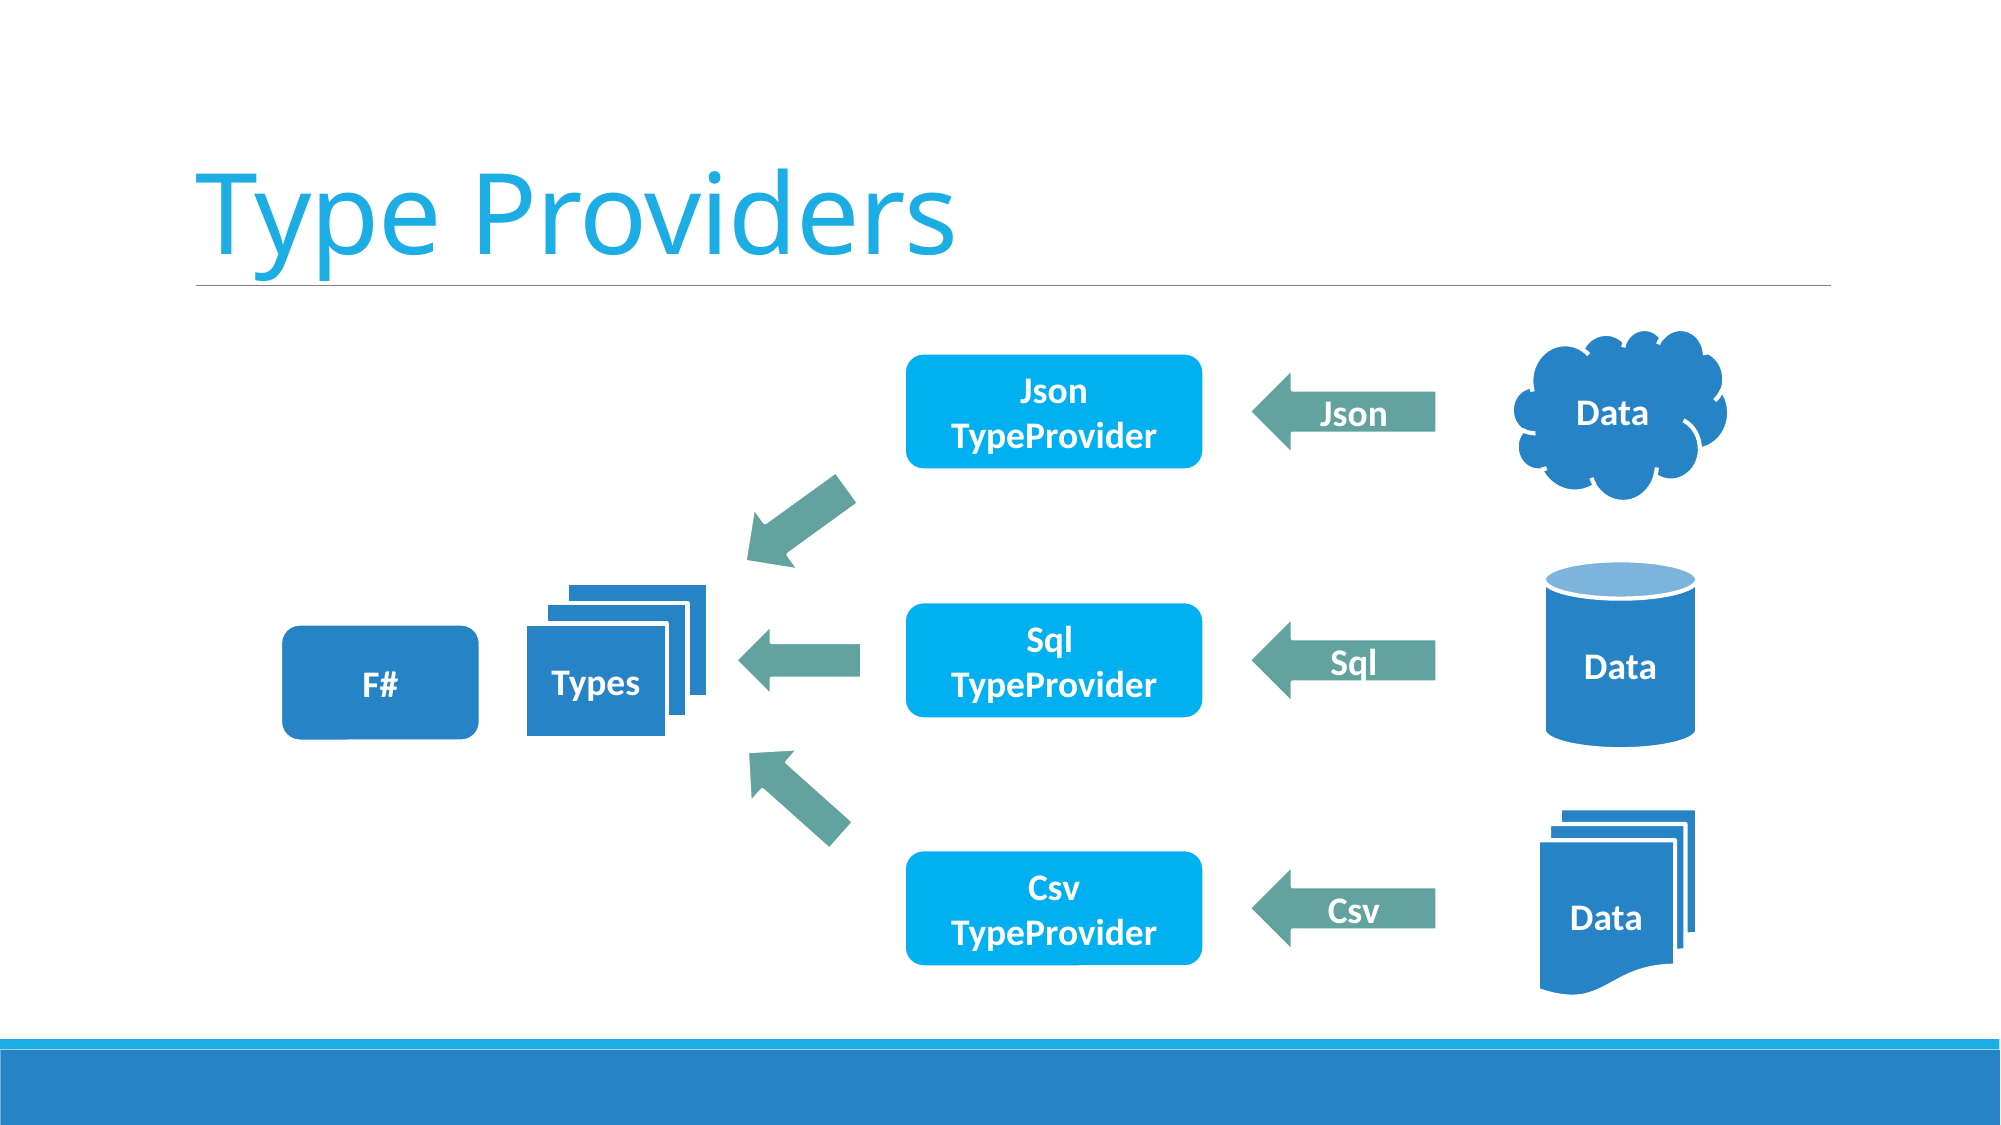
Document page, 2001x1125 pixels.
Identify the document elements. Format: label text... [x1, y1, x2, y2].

text_box Data [1509, 326, 1732, 505]
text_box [524, 581, 709, 739]
text_box Sql [1246, 614, 1440, 707]
text_box Json TypeProvider [901, 350, 1207, 473]
title Type Providers [180, 47, 1830, 285]
text_box Json [1246, 365, 1440, 458]
text_box Data [1541, 558, 1700, 752]
text_box [744, 746, 857, 853]
text_box Csv [1246, 862, 1440, 955]
text_box F# [277, 621, 483, 744]
text_box [742, 468, 862, 573]
text_box Data [1535, 806, 1700, 999]
text_box Sql TypeProvider [901, 599, 1207, 722]
text_box [732, 621, 865, 700]
text_box Csv TypeProvider [901, 847, 1207, 970]
